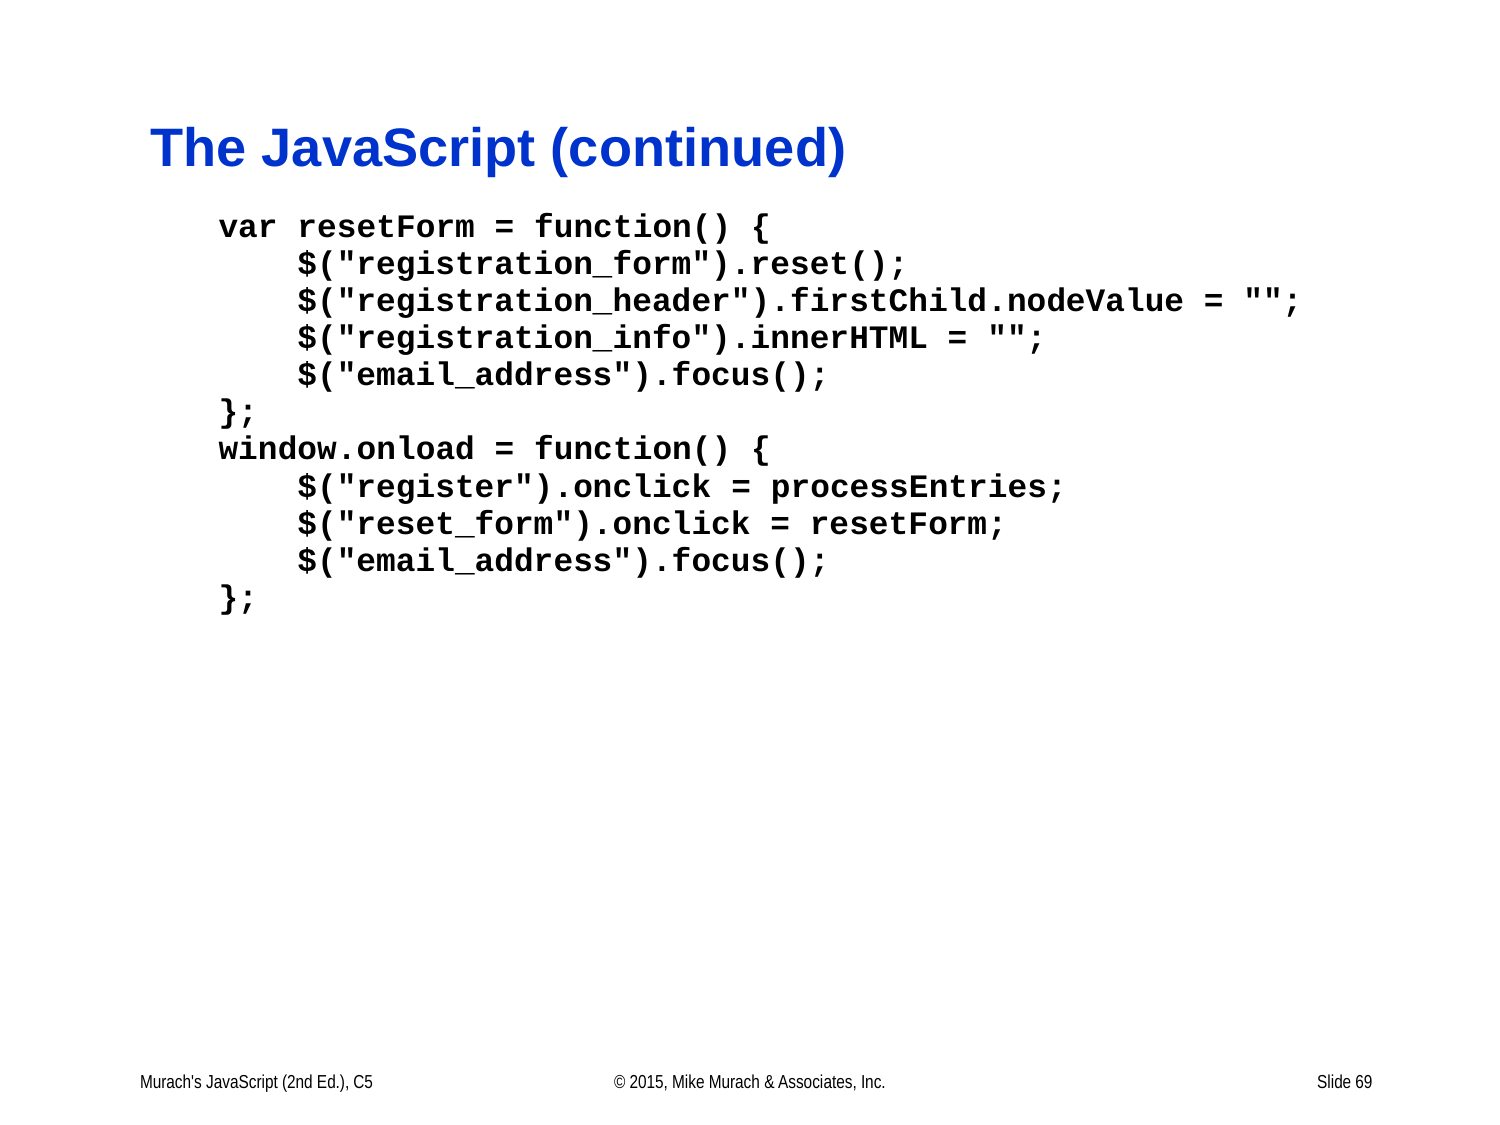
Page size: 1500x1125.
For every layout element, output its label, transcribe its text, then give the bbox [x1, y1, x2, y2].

title The JavaScript (continued) [150, 112, 1350, 179]
slide_number Slide 69 [1074, 1025, 1388, 1100]
slide_number Murach's JavaScript (2nd Ed.), C5 [125, 1025, 450, 1100]
footer © 2015, Mike Murach & Associates, Inc. [474, 1032, 1025, 1100]
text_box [161, 209, 1346, 1024]
